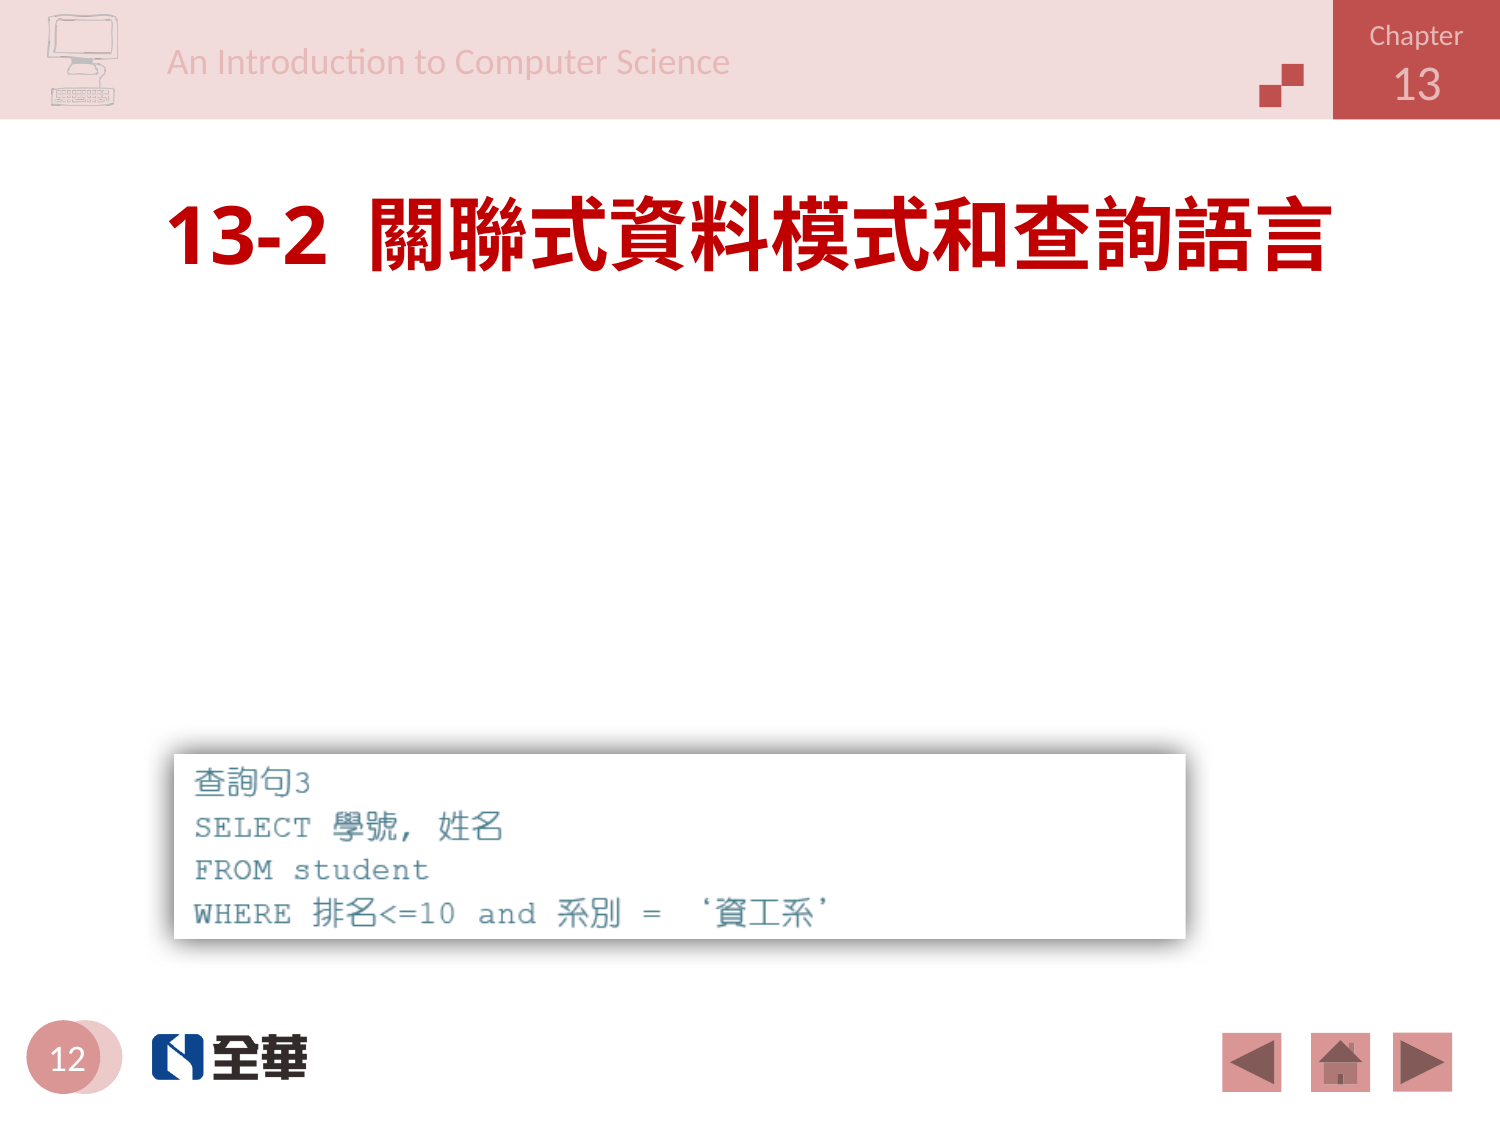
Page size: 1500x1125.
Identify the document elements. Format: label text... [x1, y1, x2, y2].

picture [47, 14, 118, 106]
picture [173, 754, 1186, 940]
picture [152, 1034, 307, 1080]
title 13-2 關聯式資料模式和查詢語言 [75, 138, 1425, 327]
